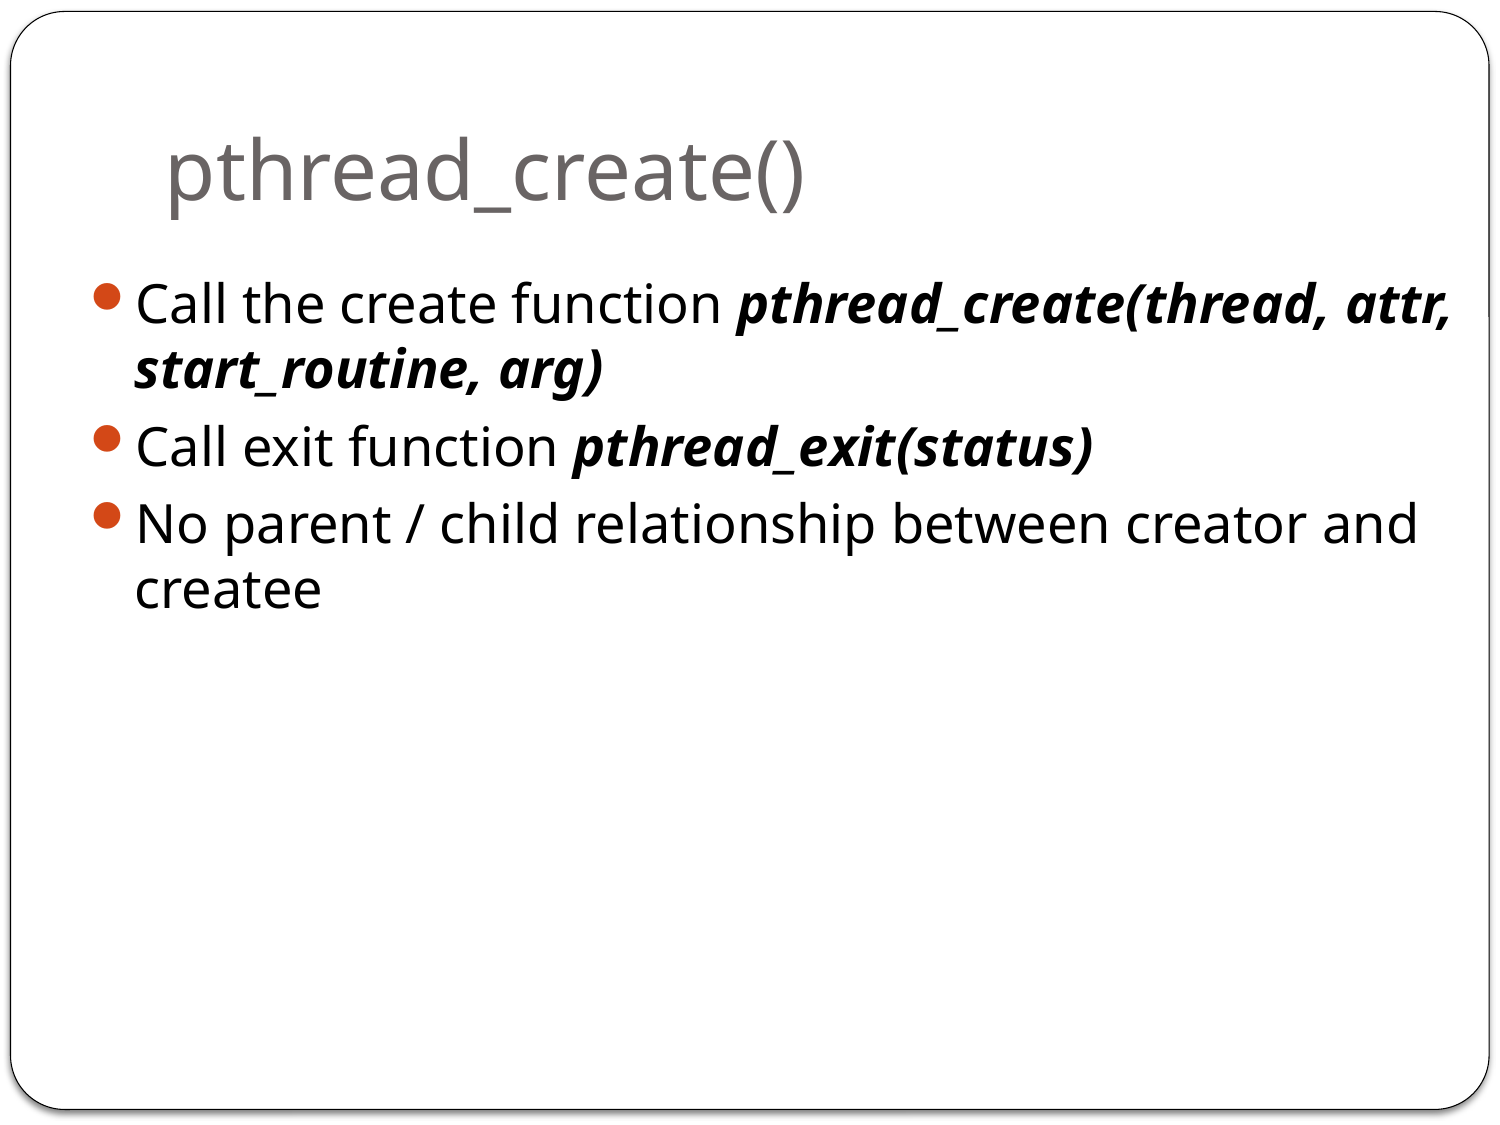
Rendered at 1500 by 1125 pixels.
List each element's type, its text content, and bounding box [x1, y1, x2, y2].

list Call the create function pthread_create(thread, attr, start_routine, arg) Call exit function pthread_exit(status) No parent / child relationship between creator and createe [75, 262, 1500, 1063]
title pthread_create() [150, 45, 1425, 233]
